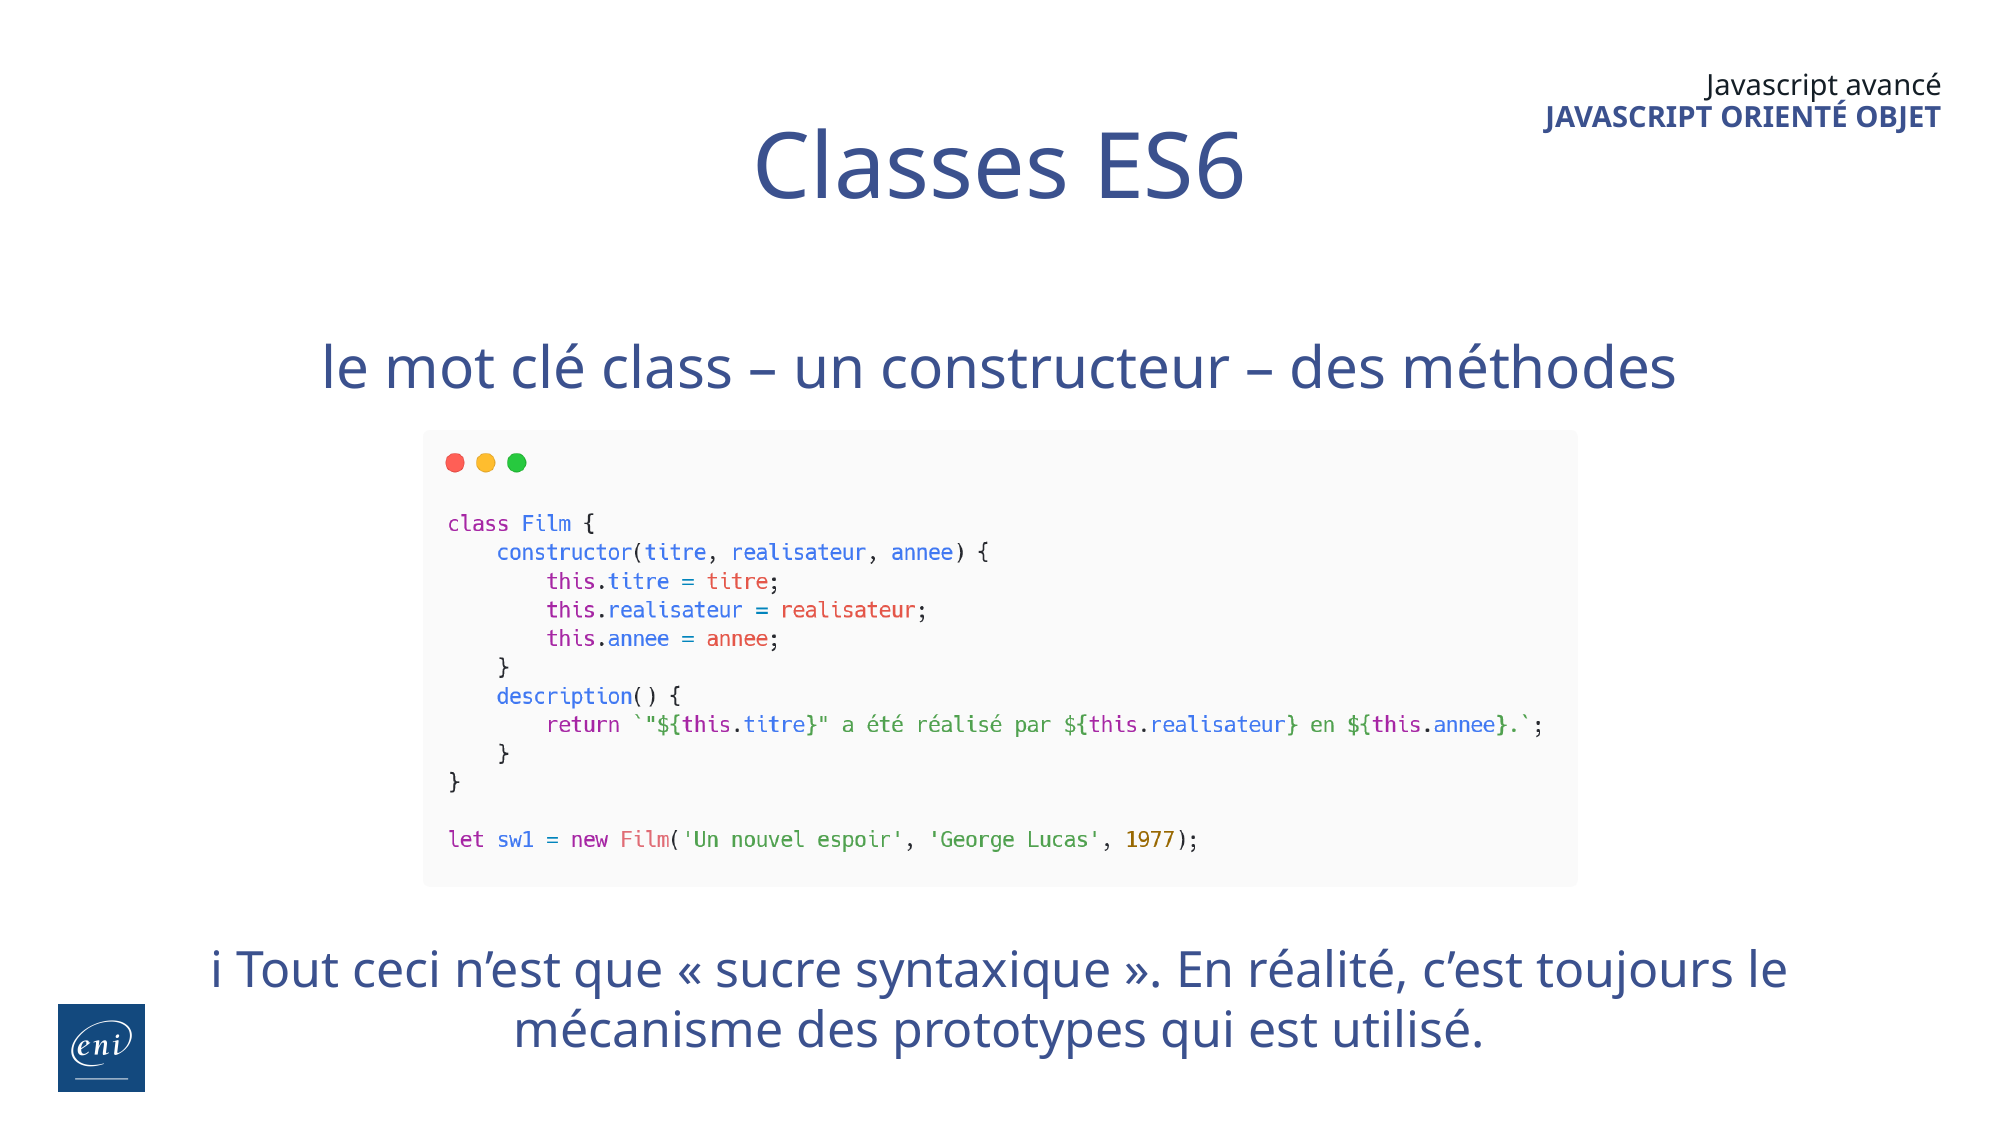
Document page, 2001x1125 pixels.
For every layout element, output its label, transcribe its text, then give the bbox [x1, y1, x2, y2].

text_box ℹ️ Tout ceci n’est que « sucre syntaxique ». En réalité, c’est toujours le mécanisme des prototypes qui est utilisé. [137, 924, 1863, 1066]
title Classes ES6 [137, 59, 1863, 278]
picture [58, 1004, 145, 1092]
picture [336, 343, 1664, 974]
list le mot clé class – un constructeur – des méthodes [137, 331, 1863, 492]
